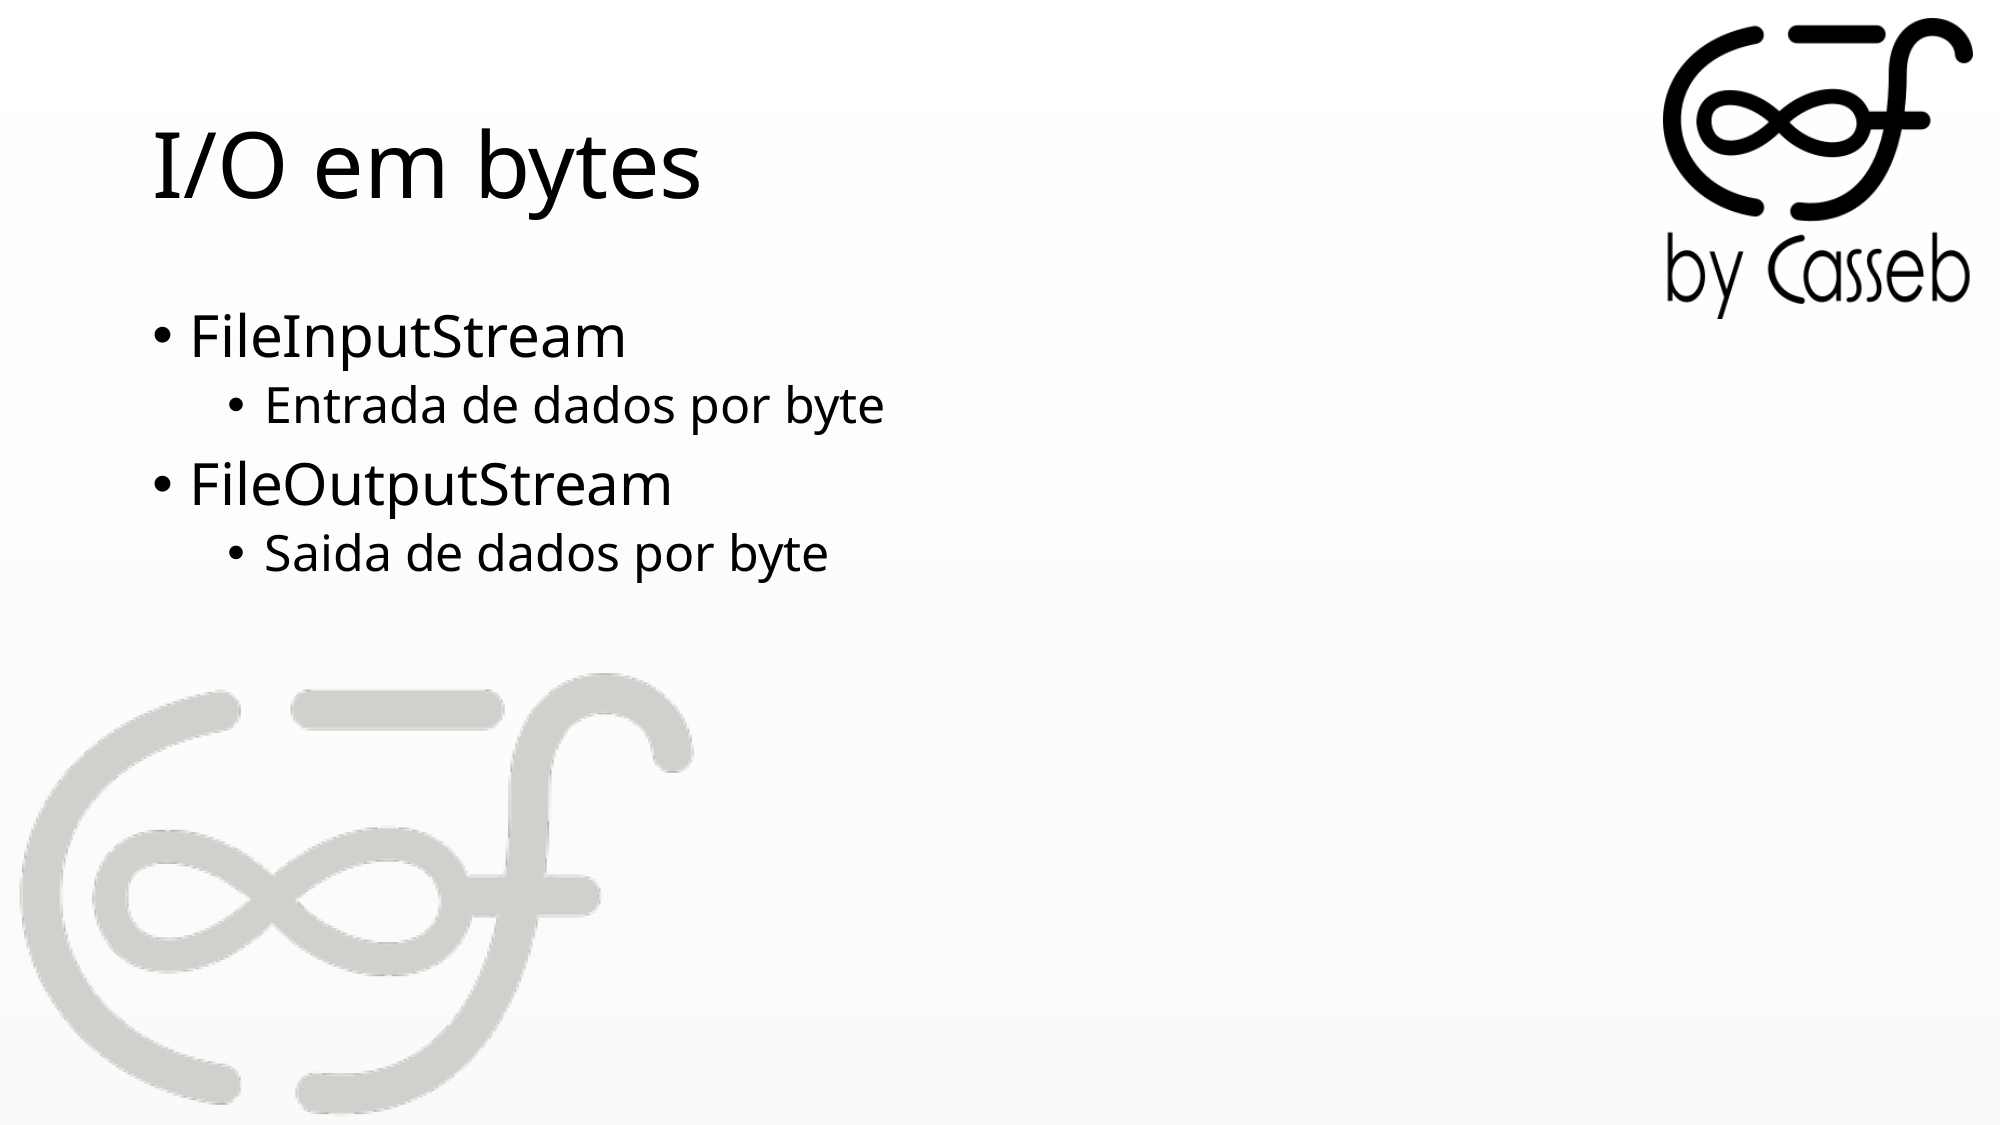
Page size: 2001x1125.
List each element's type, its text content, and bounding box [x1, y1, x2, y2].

title I/O em bytes [137, 59, 1863, 278]
picture [0, 539, 715, 1125]
picture [1663, 18, 1973, 319]
list FileInputStream Entrada de dados por byte FileOutputStream Saida de dados por byte [137, 299, 988, 1014]
